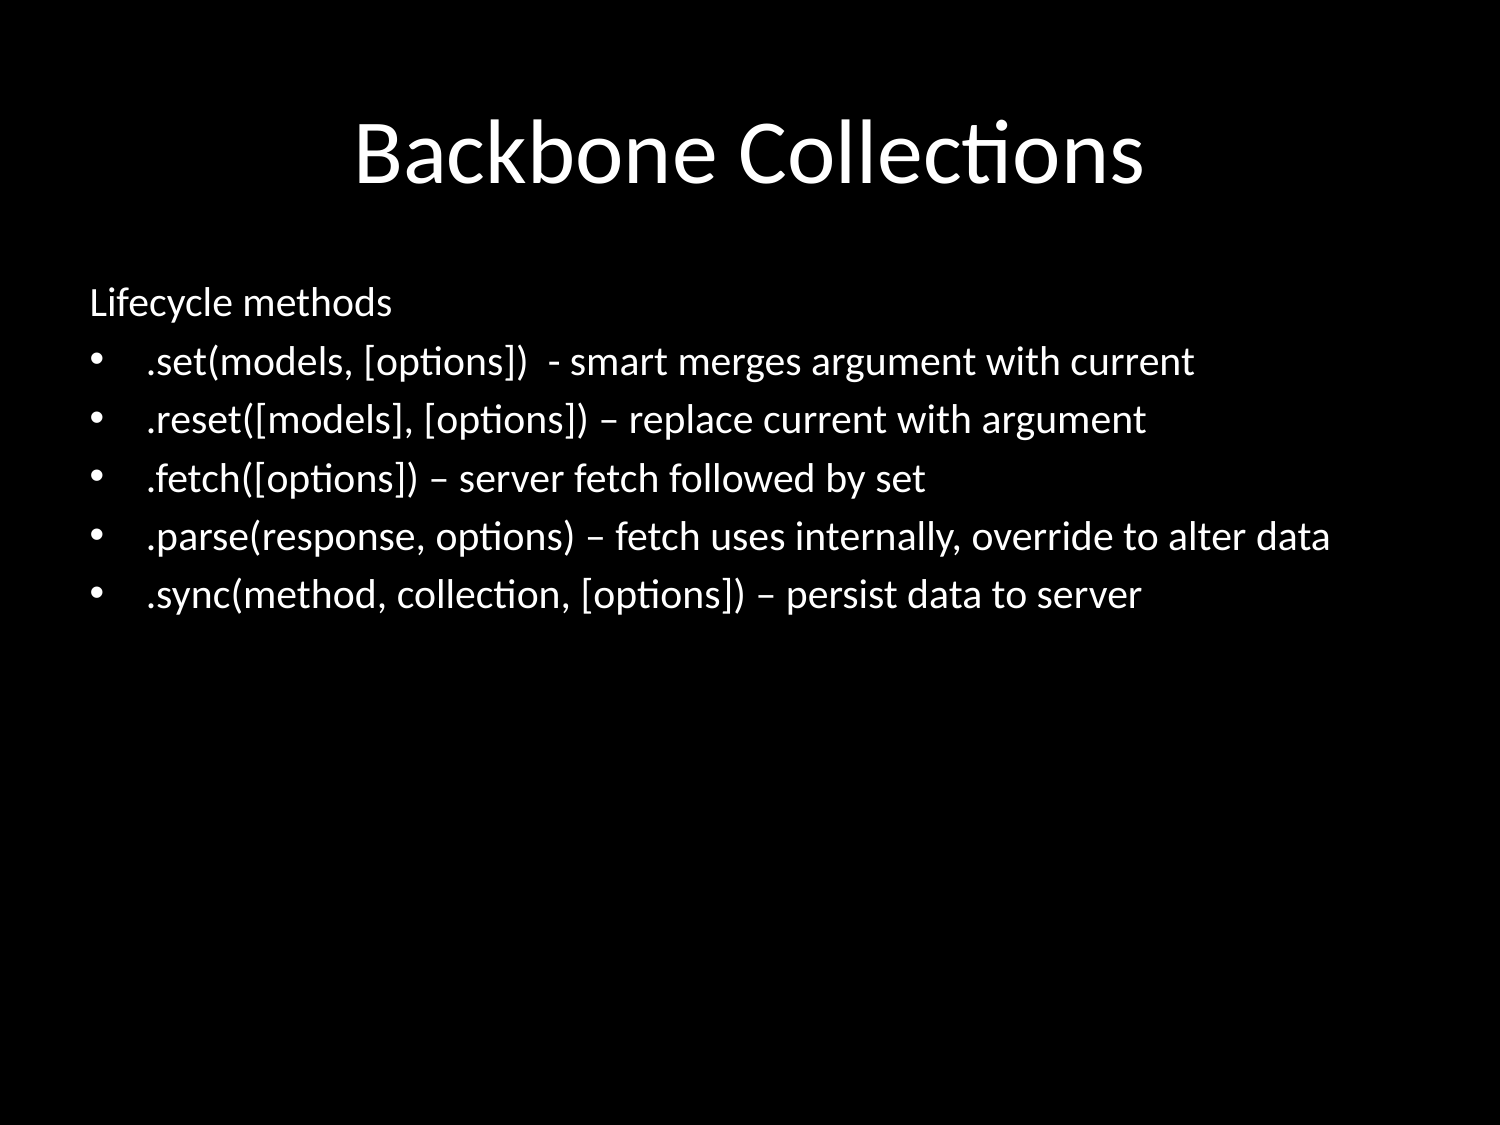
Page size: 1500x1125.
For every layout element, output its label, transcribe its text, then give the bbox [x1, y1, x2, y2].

title Backbone Collections [112, 26, 1388, 267]
subtitle Lifecycle methods .set(models, [options]) - smart merges argument with current .reset([models], [options]) – replace current with argument .fetch([options]) – server fetch followed by set .parse(response, options) – fetch uses internally, override to alter data .sync(method, collection, [options]) – persist data to server [74, 267, 1448, 1024]
